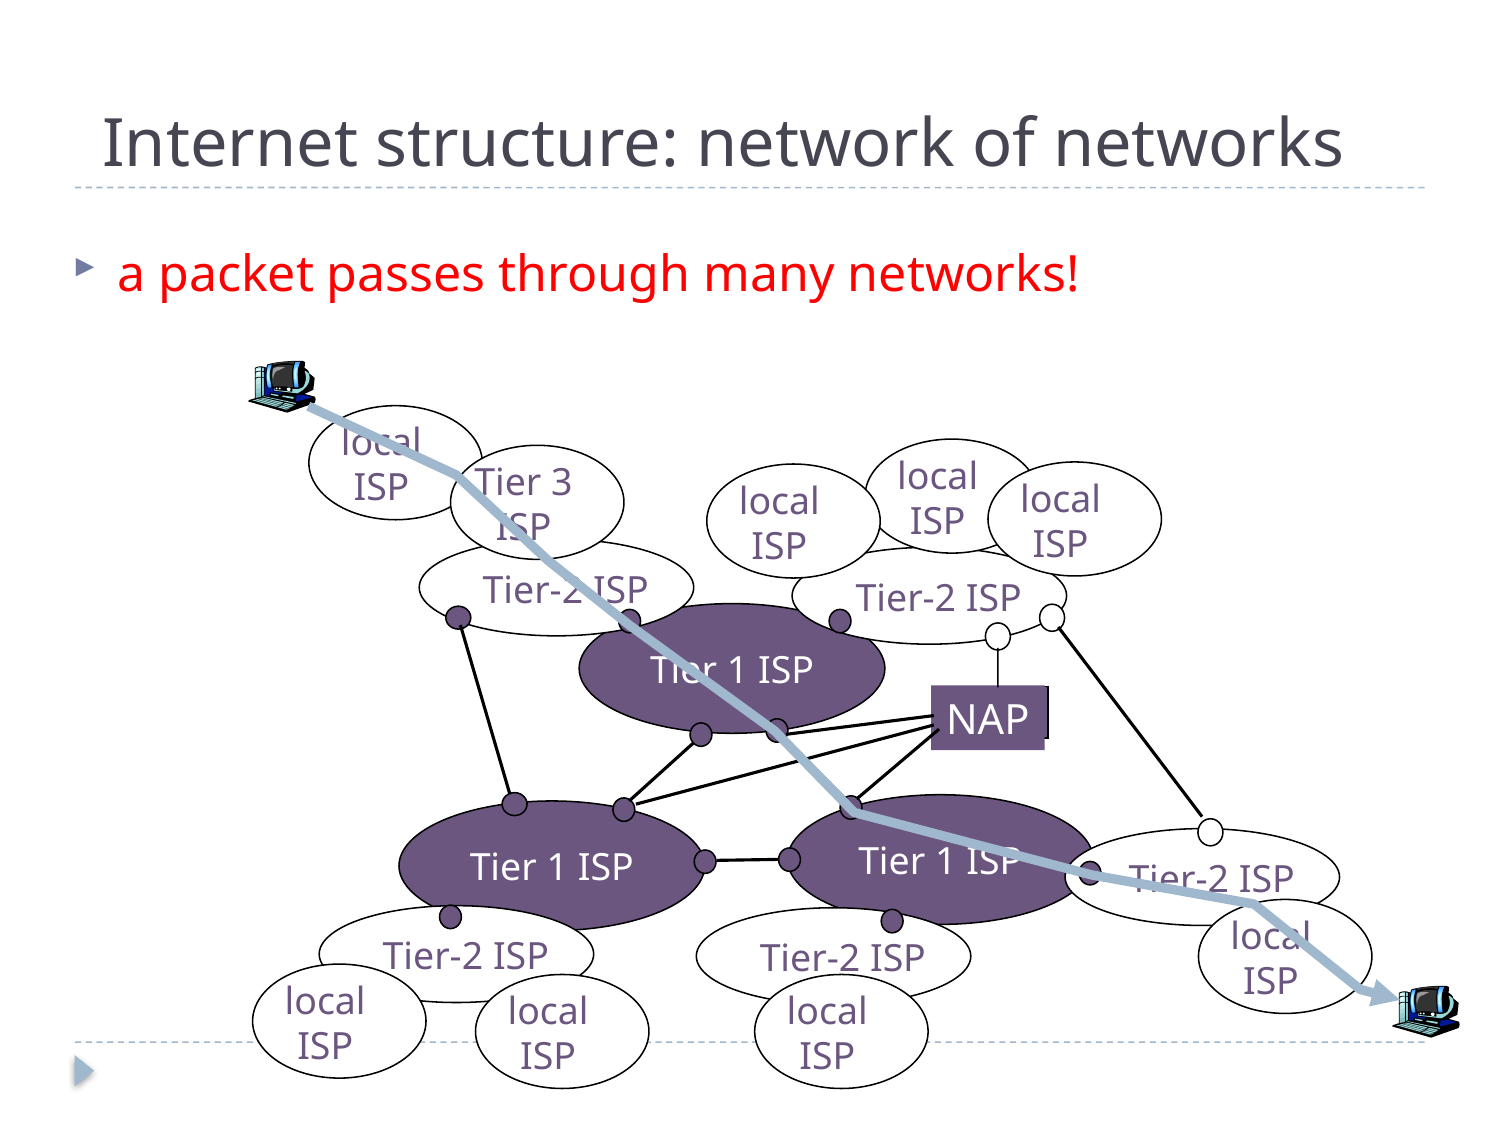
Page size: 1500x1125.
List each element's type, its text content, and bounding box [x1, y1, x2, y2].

list a packet passes through many networks! [57, 234, 1443, 385]
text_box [247, 360, 317, 413]
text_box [475, 974, 650, 1089]
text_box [450, 445, 625, 560]
text_box [1378, 987, 1387, 997]
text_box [308, 405, 483, 520]
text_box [1198, 899, 1373, 1014]
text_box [1391, 985, 1461, 1038]
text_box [318, 538, 1340, 1005]
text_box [754, 974, 929, 1089]
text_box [252, 963, 427, 1079]
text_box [706, 463, 881, 579]
title Internet structure: network of networks [87, 62, 1416, 188]
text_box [987, 461, 1162, 577]
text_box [864, 438, 1039, 554]
